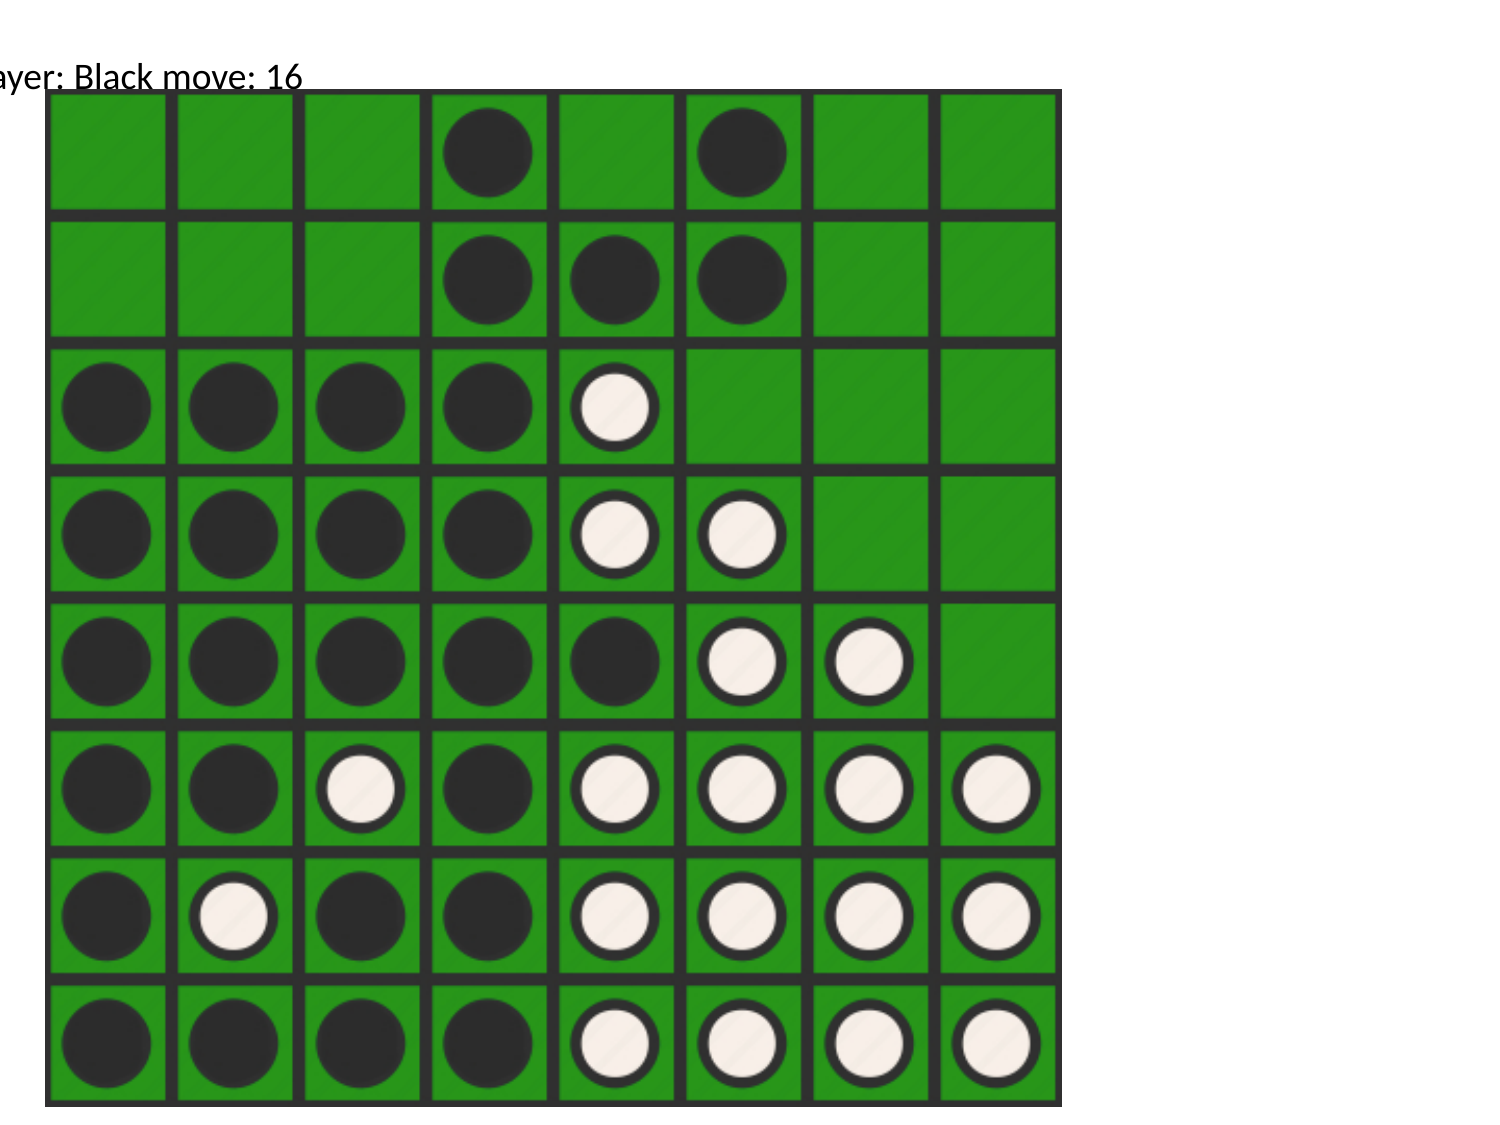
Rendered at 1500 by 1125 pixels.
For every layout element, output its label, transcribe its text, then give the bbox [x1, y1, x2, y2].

text_box turn: 43 player: Black move: 16 [0, 44, 319, 105]
picture [44, 89, 1062, 1107]
